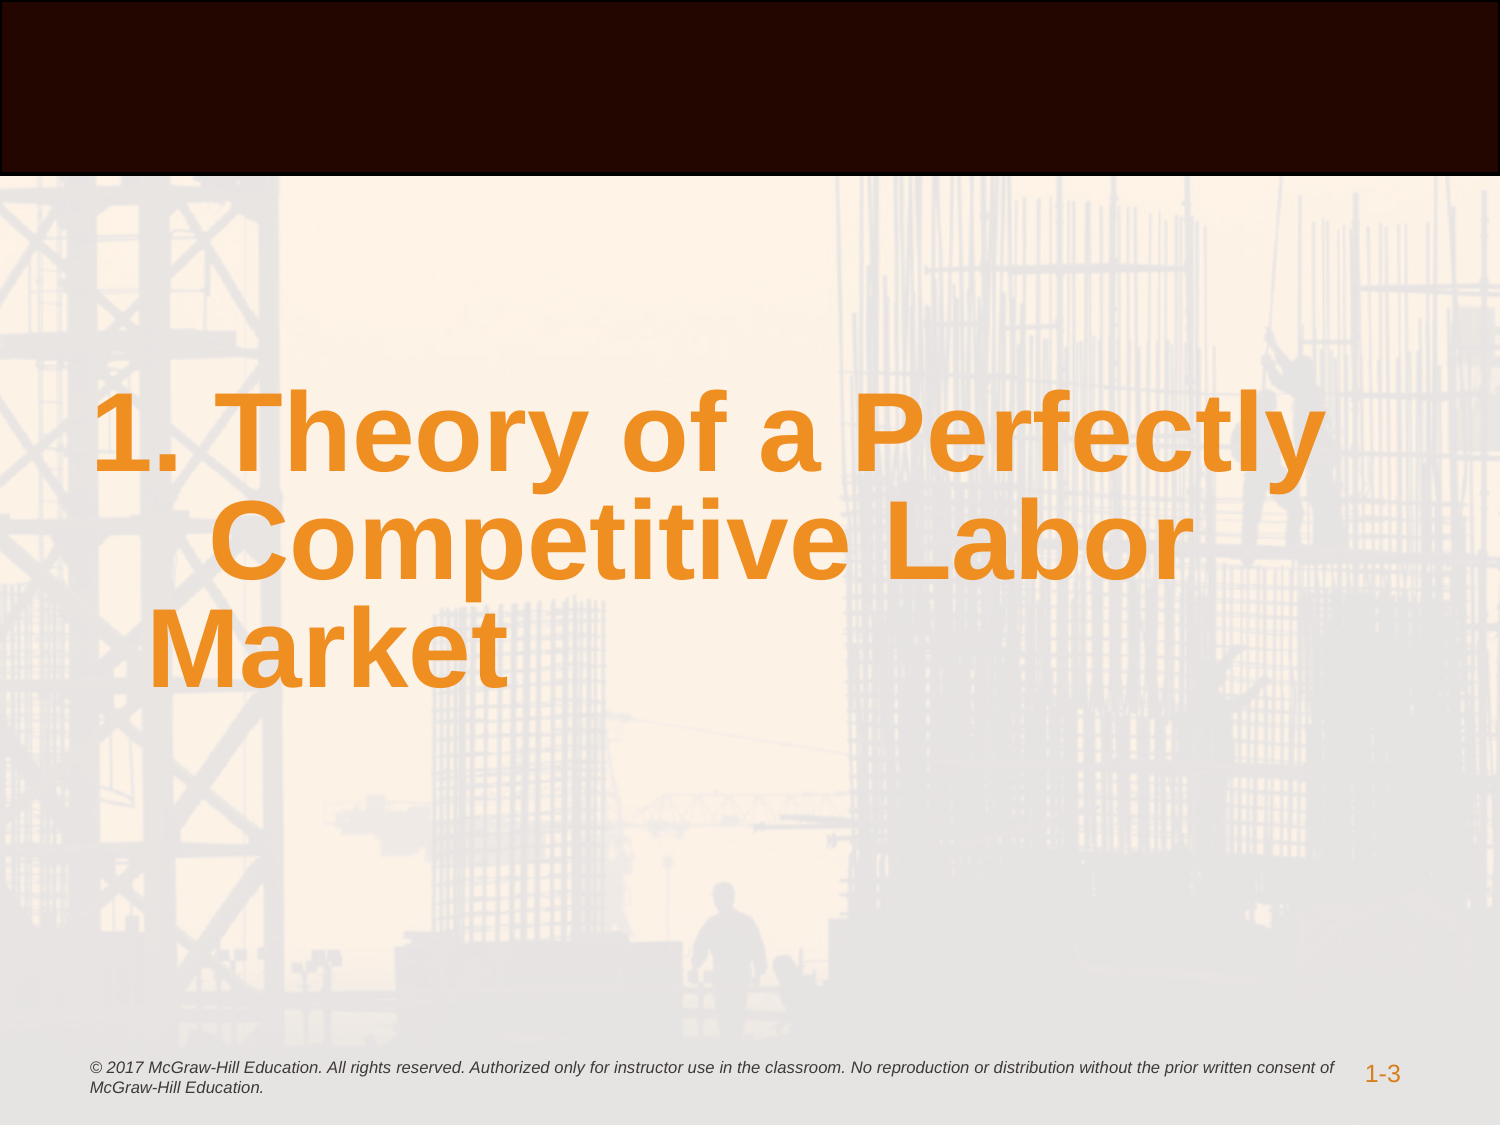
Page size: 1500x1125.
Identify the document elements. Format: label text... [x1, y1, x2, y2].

list 1. Theory of a Perfectly Competitive Labor Market [75, 275, 1425, 1018]
